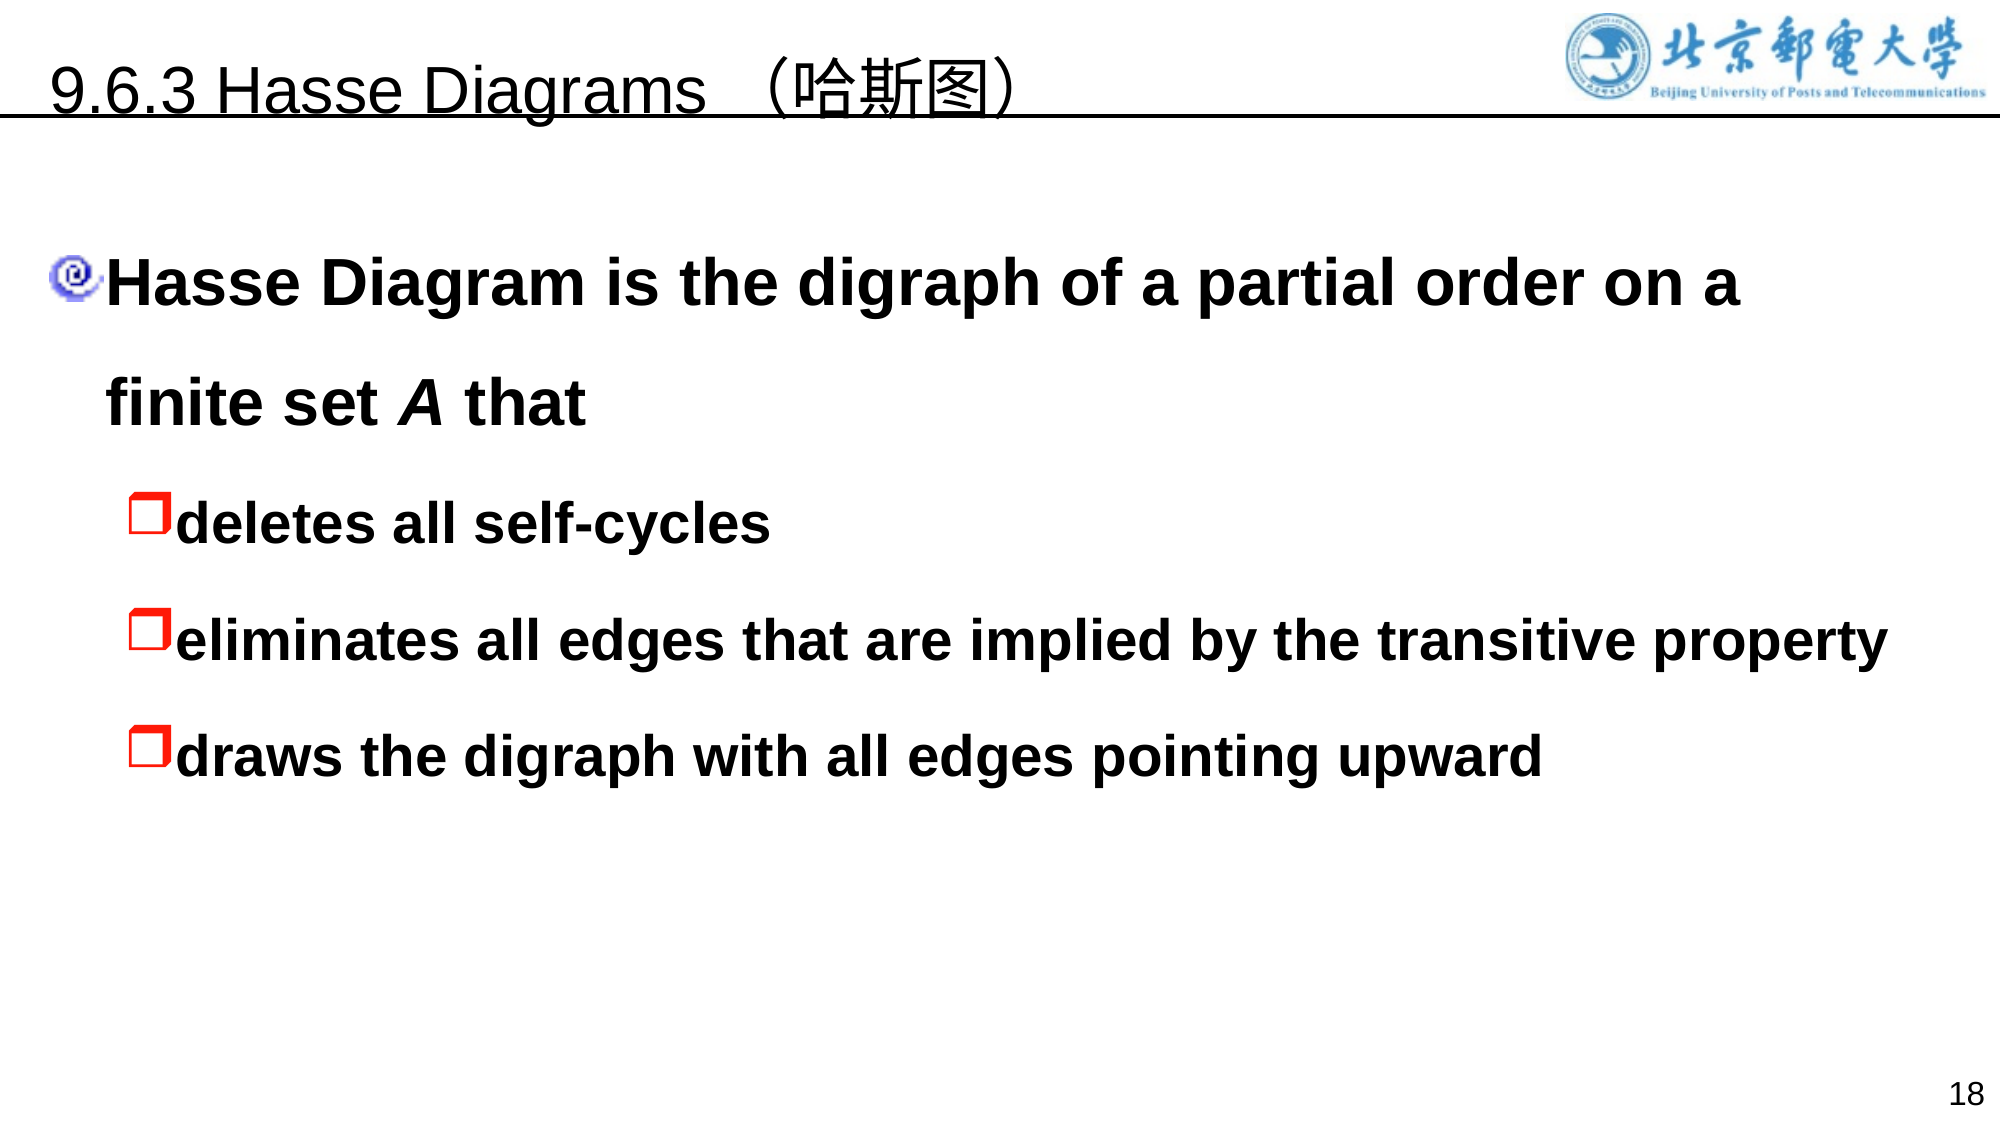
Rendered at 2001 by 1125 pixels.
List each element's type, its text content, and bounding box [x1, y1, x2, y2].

text_box 9.6.3 Hasse Diagrams（哈斯图） [34, 0, 1849, 191]
text_box Hasse Diagram is the digraph of a partial order on a finite set A that deletes all self-cycles eliminates all edges that are implied by the transitive property draws the digraph with all edges pointing upward [34, 191, 1913, 934]
picture [49, 255, 104, 302]
picture [1849, 13, 1988, 101]
